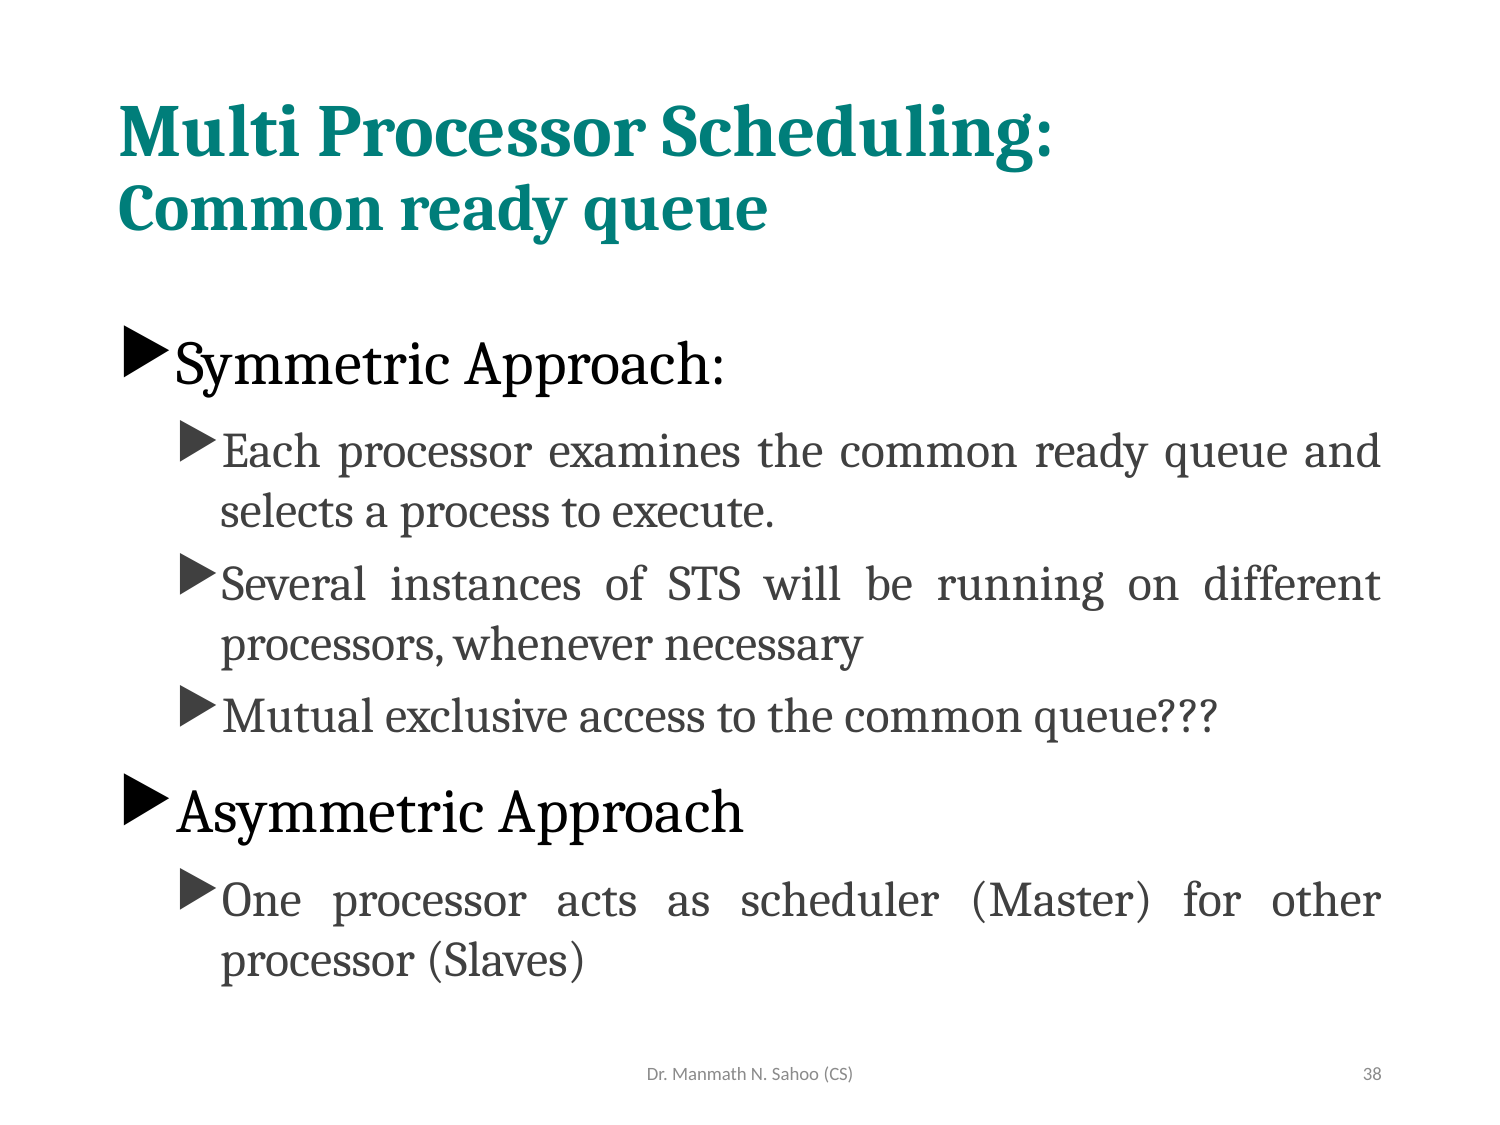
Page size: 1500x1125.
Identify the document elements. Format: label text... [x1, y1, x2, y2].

slide_number 38 [1059, 1042, 1397, 1103]
footer Dr. Manmath N. Sahoo (CS) [496, 1042, 1004, 1103]
title Multi Processor Scheduling: Common ready queue [103, 59, 1397, 278]
list Symmetric Approach: Each processor examines the common ready queue and selects a process to execute. Several instances of STS will be running on different processors, whenever necessary Mutual exclusive access to the common queue??? Asymmetric Approach One processor acts as scheduler (Master) for other processor (Slaves) [103, 299, 1397, 1014]
